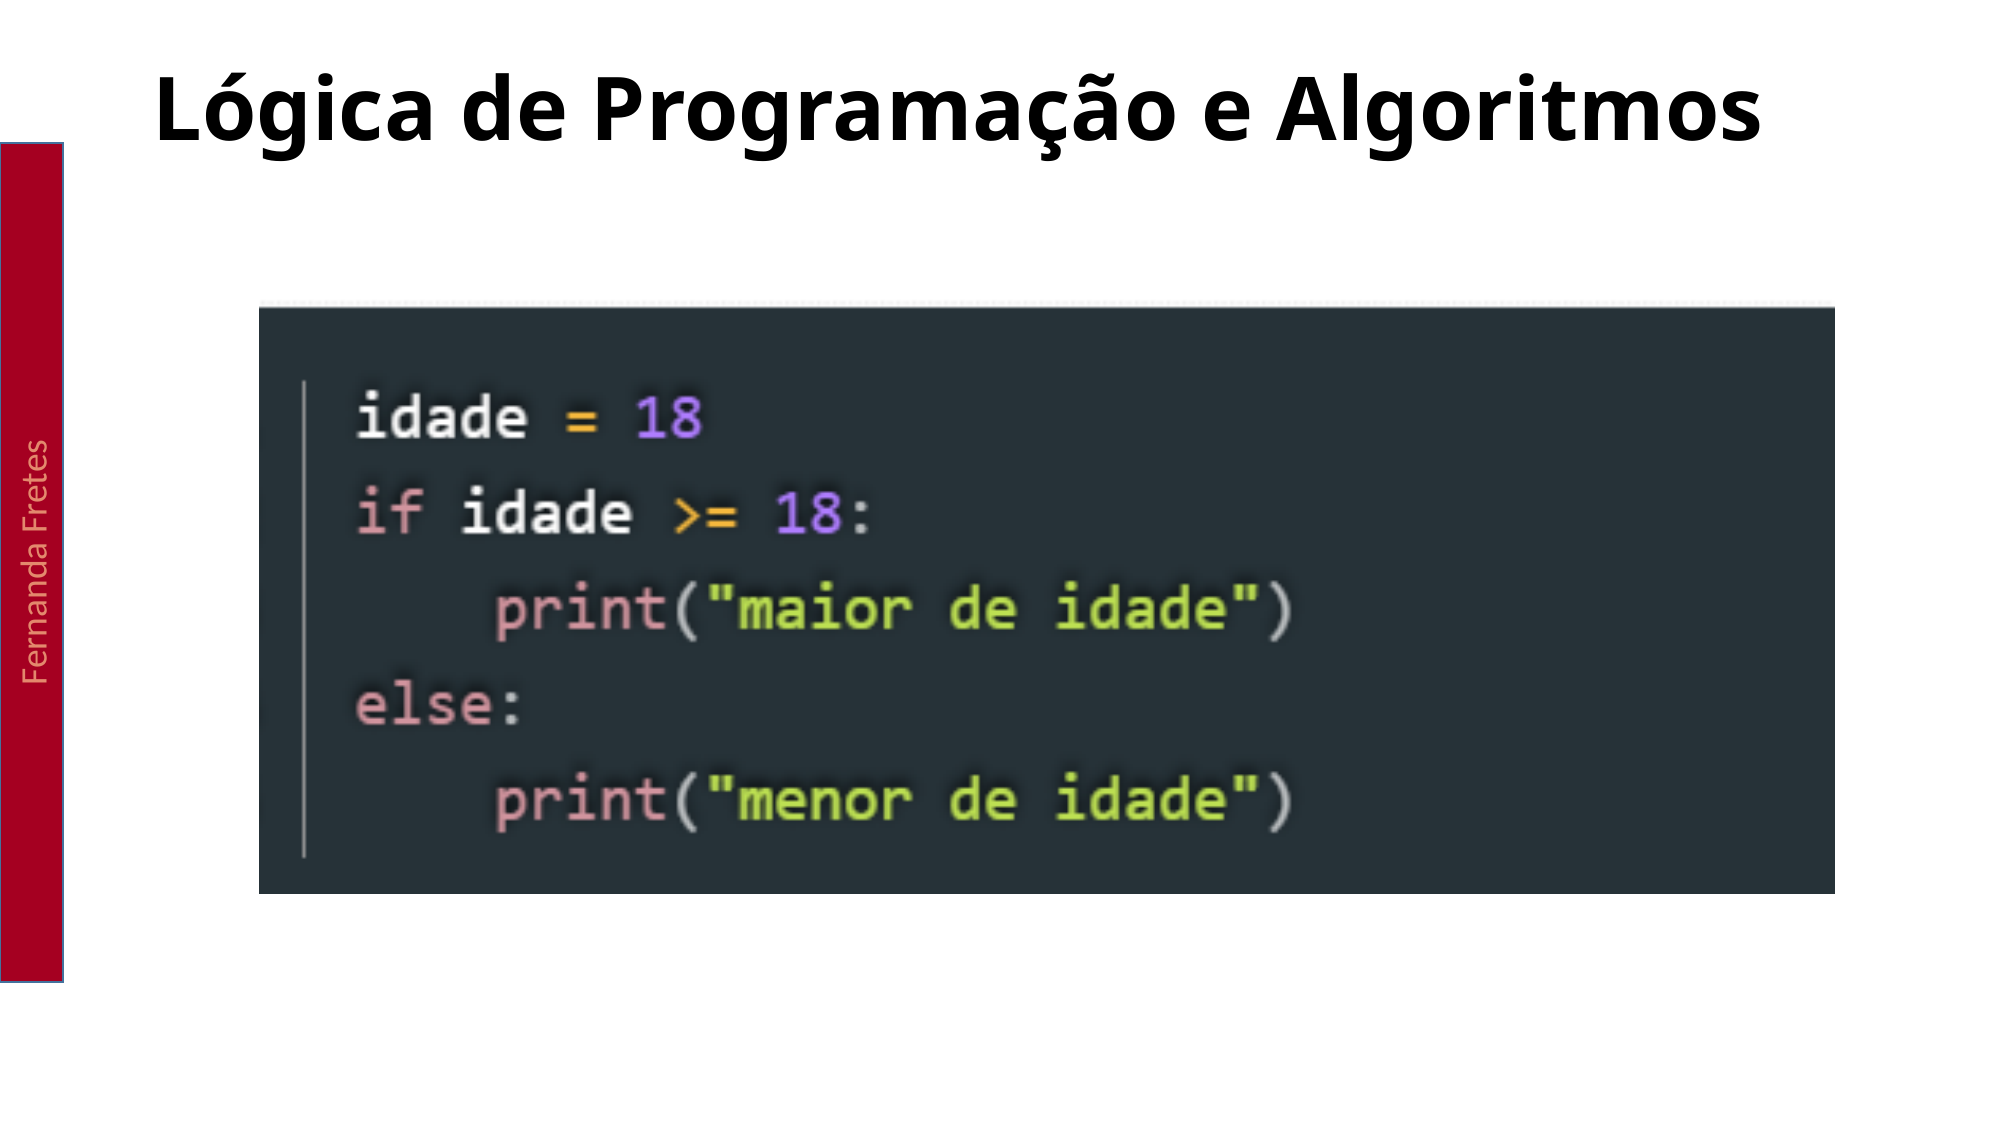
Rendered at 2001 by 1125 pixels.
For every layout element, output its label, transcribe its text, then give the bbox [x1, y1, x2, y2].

picture [259, 299, 1835, 894]
text_box Lógica de Programação e Algoritmos [137, 56, 1863, 167]
text_box Fernanda Fretes [0, 142, 64, 983]
